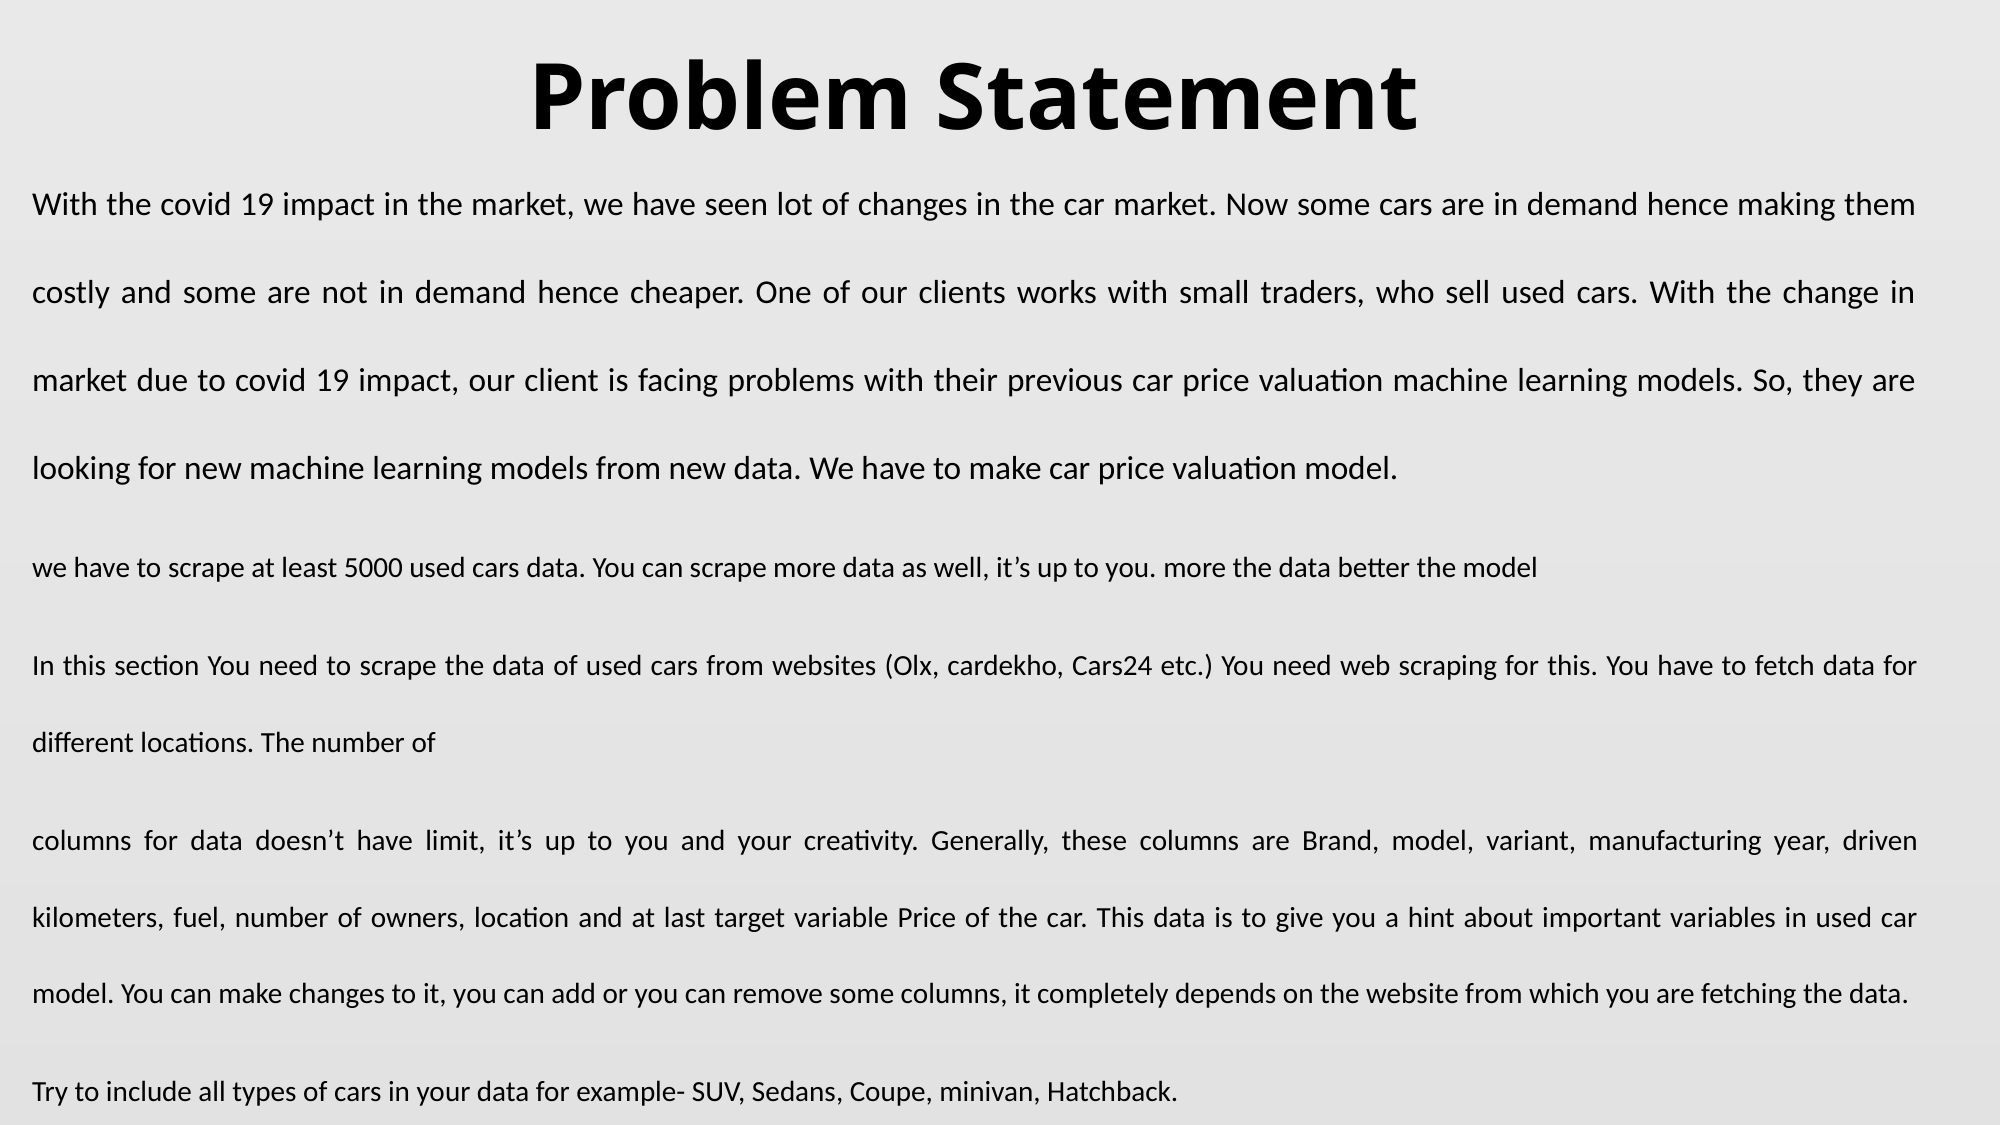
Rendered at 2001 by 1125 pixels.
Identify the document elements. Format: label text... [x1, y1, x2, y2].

subtitle With the covid 19 impact in the market, we have seen lot of changes in the car market. Now some cars are in demand hence making them costly and some are not in demand hence cheaper. One of our clients works with small traders, who sell used cars. With the change in market due to covid 19 impact, our client is facing problems with their previous car price valuation machine learning models. So, they are looking for new machine learning models from new data. We have to make car price valuation model. we have to scrape at least 5000 used cars data. You can scrape more data as well, it’s up to you. more the data better the model In this section You need to scrape the data of used cars from websites (Olx, cardekho, Cars24 etc.) You need web scraping for this. You have to fetch data for different locations. The number of columns for data doesn’t have limit, it’s up to you and your creativity. Generally, these columns are Brand, model, variant, manufacturing year, driven kilometers, fuel, number of owners, location and at last target variable Price of the car. This data is to give you a hint about important variables in used car model. You can make changes to it, you can add or you can remove some columns, it completely depends on the website from which you are fetching the data. Try to include all types of cars in your data for example- SUV, Sedans, Coupe, minivan, Hatchback. [17, 127, 1935, 1110]
title Problem Statement [34, 20, 1915, 127]
